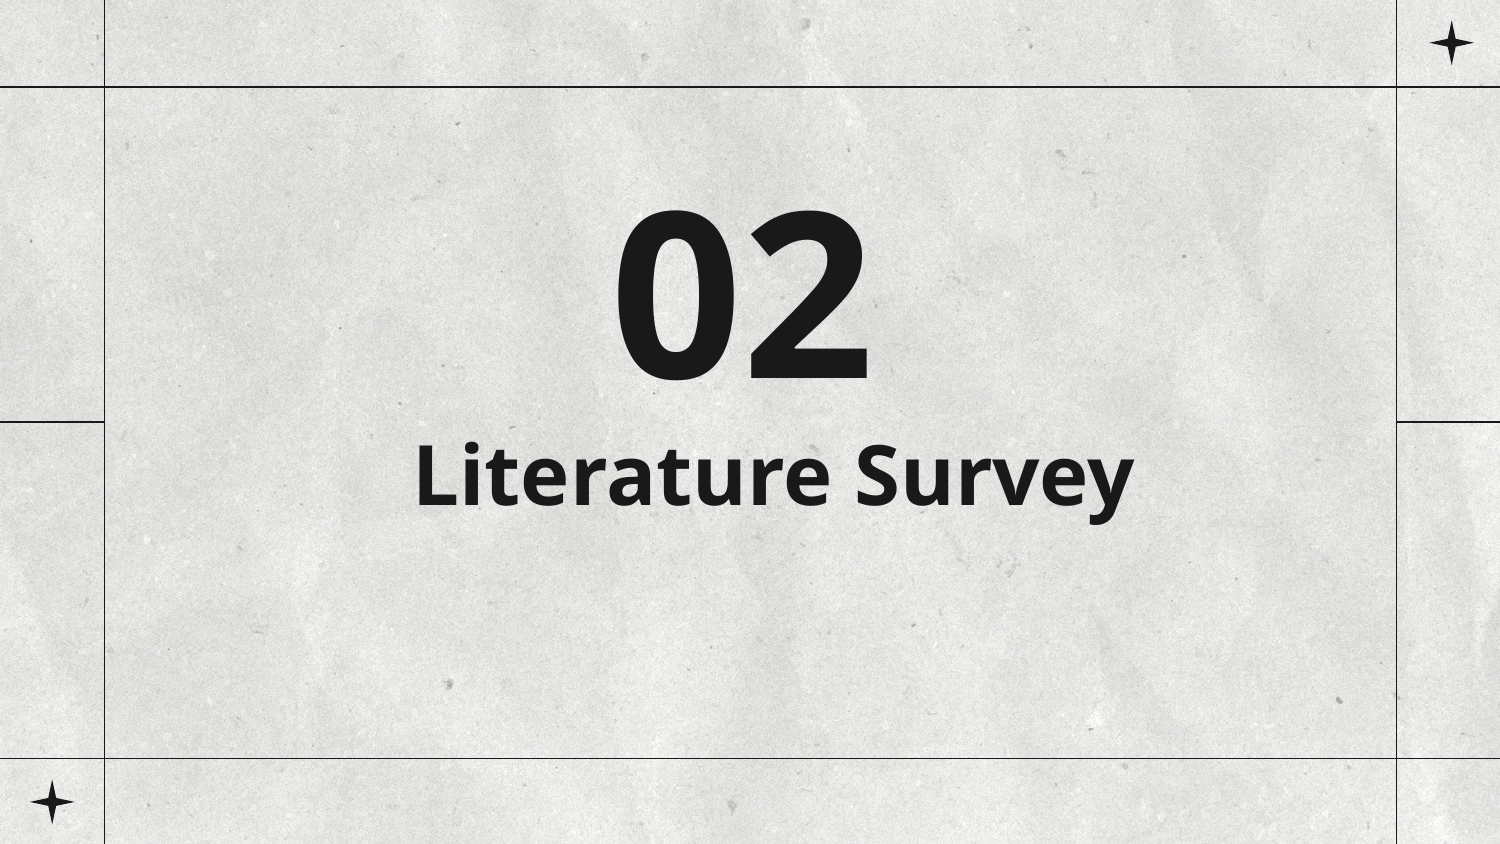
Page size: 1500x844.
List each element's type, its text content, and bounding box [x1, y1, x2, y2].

picture [105, 88, 1396, 758]
title 02 [491, 171, 1009, 401]
picture [0, 0, 104, 86]
picture [0, 423, 104, 758]
picture [1397, 759, 1500, 844]
picture [1397, 88, 1500, 421]
picture [1397, 423, 1500, 758]
picture [105, 0, 1396, 86]
picture [105, 759, 1396, 844]
picture [1397, 0, 1500, 86]
title Literature Survey [397, 427, 1159, 516]
picture [0, 759, 104, 844]
picture [0, 88, 104, 421]
